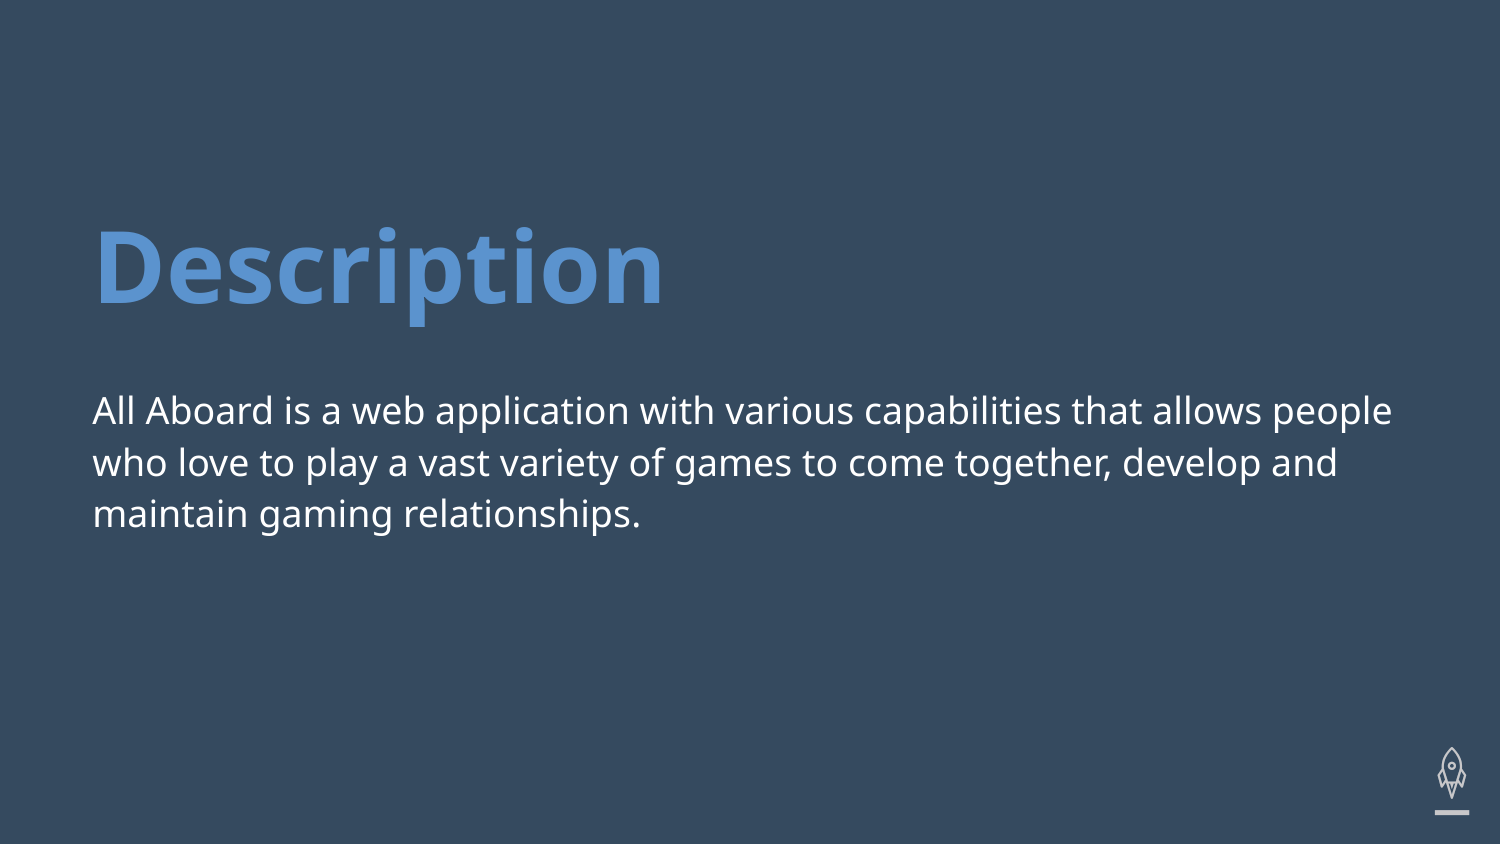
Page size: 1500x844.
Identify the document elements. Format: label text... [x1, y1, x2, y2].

list All Aboard is a web application with various capabilities that allows people who love to play a vast variety of games to come together, develop and maintain gaming relationships. [77, 365, 1427, 760]
title Description [77, 121, 1427, 339]
picture [1410, 739, 1494, 823]
